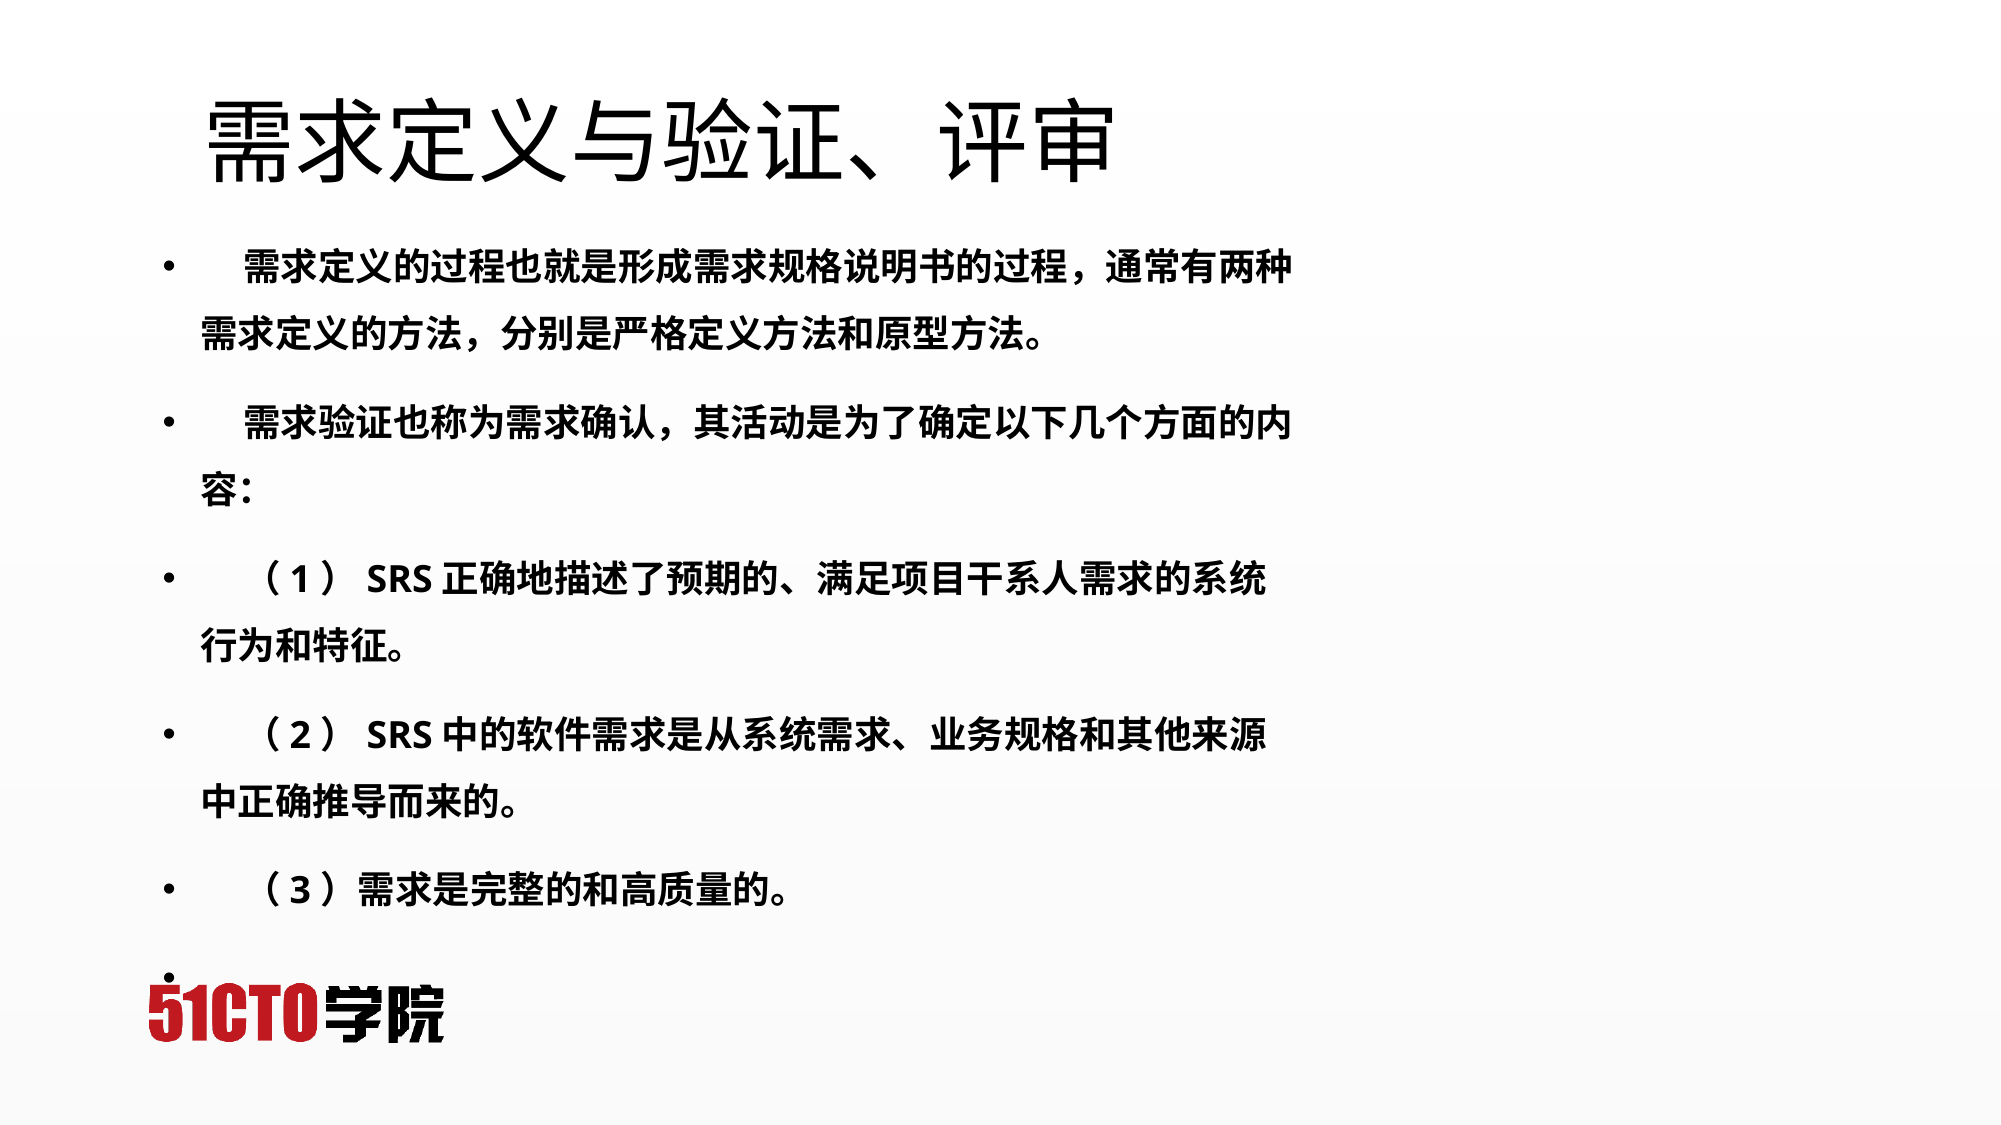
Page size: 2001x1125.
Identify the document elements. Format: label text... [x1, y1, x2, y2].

picture [149, 989, 444, 1043]
list 需求定义的过程也就是形成需求规格说明书的过程，通常有两种需求定义的方法，分别是严格定义方法和原型方法。 需求验证也称为需求确认，其活动是为了确定以下几个方面的内容： （1）SRS正确地描述了预期的、满足项目干系人需求的系统行为和特征。 （2）SRS中的软件需求是从系统需求、业务规格和其他来源中正确推导而来的。 （3）需求是完整的和高质量的。 [147, 213, 1318, 989]
title 需求定义与验证、评审 [188, 36, 1914, 255]
